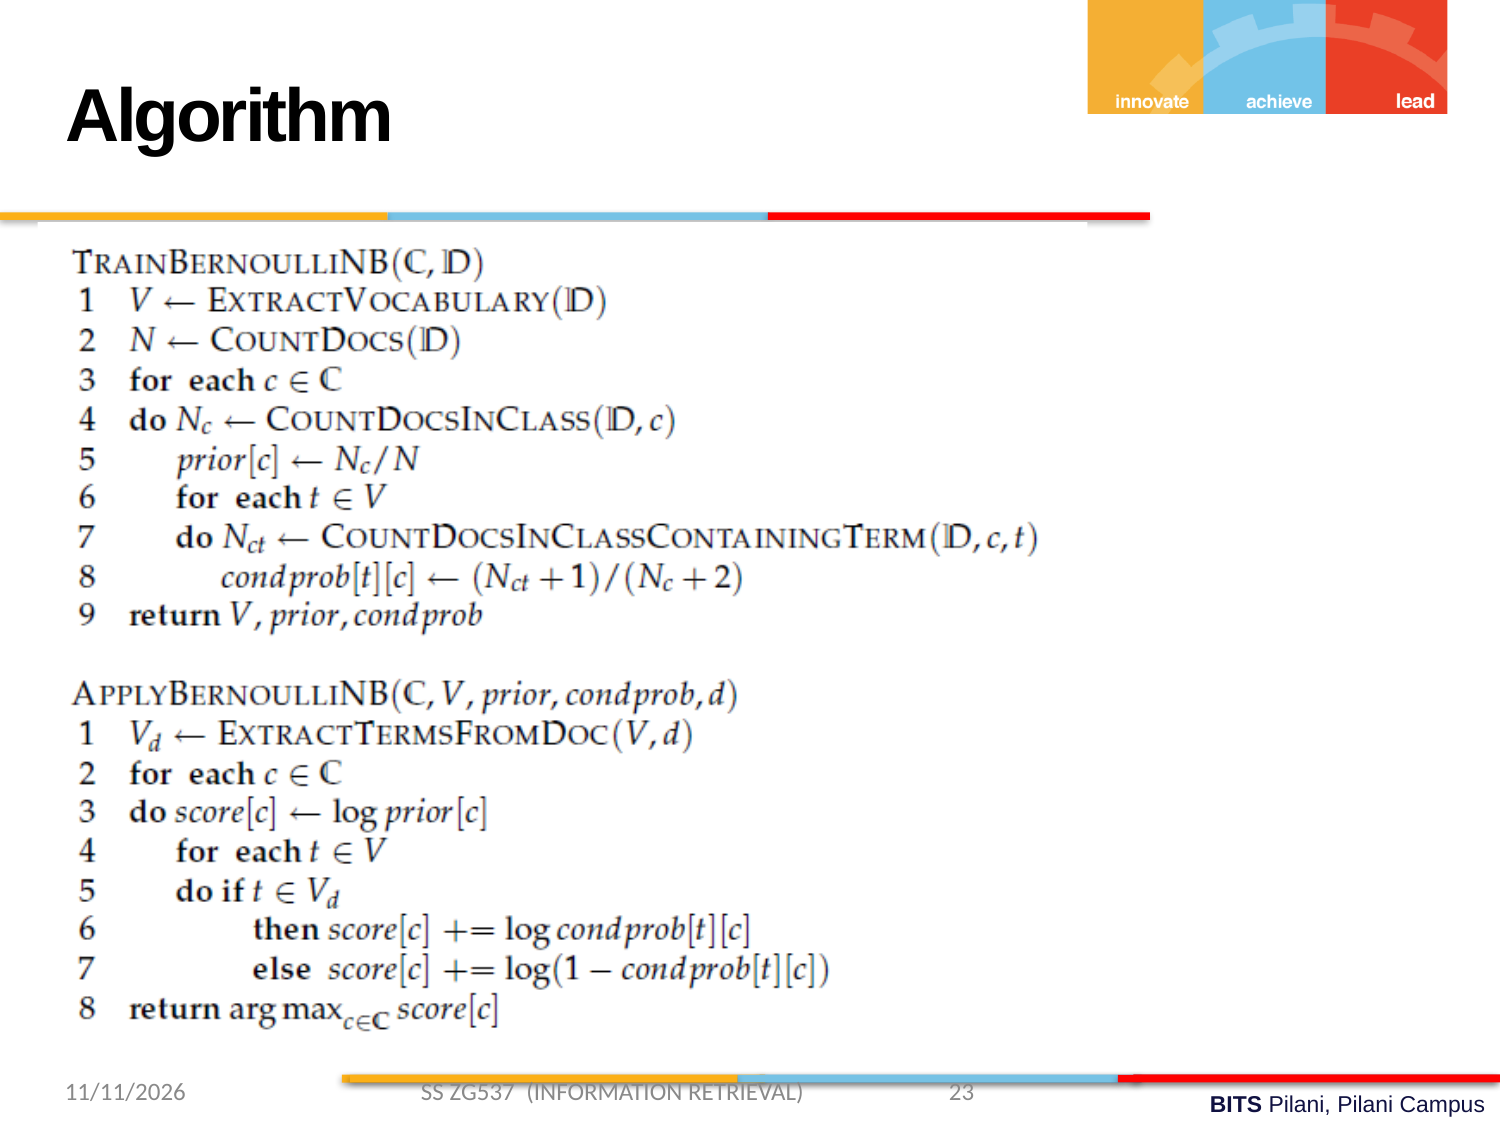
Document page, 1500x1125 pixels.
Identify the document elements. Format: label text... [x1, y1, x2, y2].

list Algorithm [50, 24, 1088, 213]
text_box 2/22/2019 SS ZG537 (INFORMATION RETRIEVAL) 23 [49, 1074, 1038, 1125]
picture [1087, 0, 1448, 114]
picture [37, 222, 1088, 1058]
